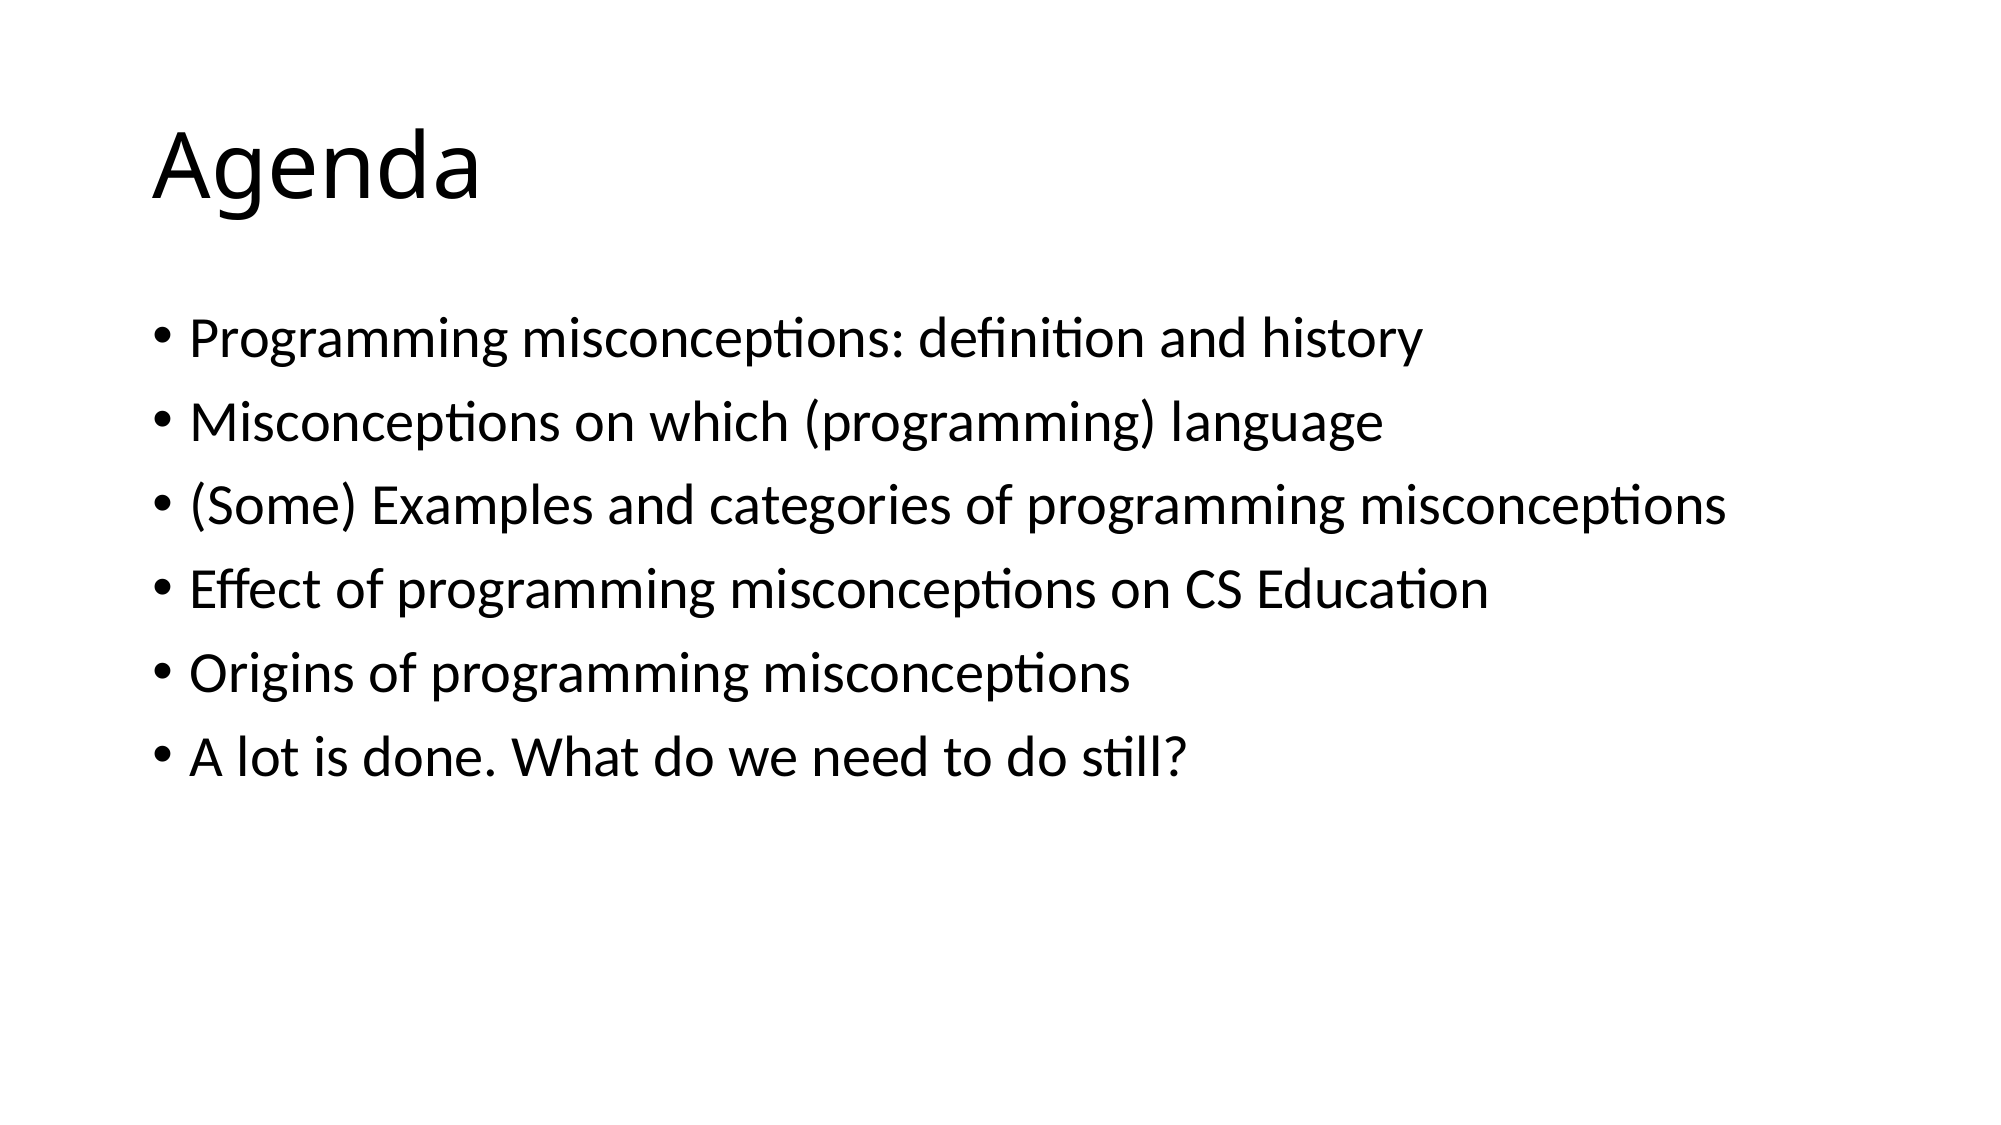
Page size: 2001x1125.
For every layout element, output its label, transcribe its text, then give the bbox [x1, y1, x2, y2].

title Agenda [137, 59, 1863, 278]
list Programming misconceptions: definition and history Misconceptions on which (programming) language (Some) Examples and categories of programming misconceptions Effect of programming misconceptions on CS Education Origins of programming misconceptions A lot is done. What do we need to do still? [137, 299, 1863, 1014]
